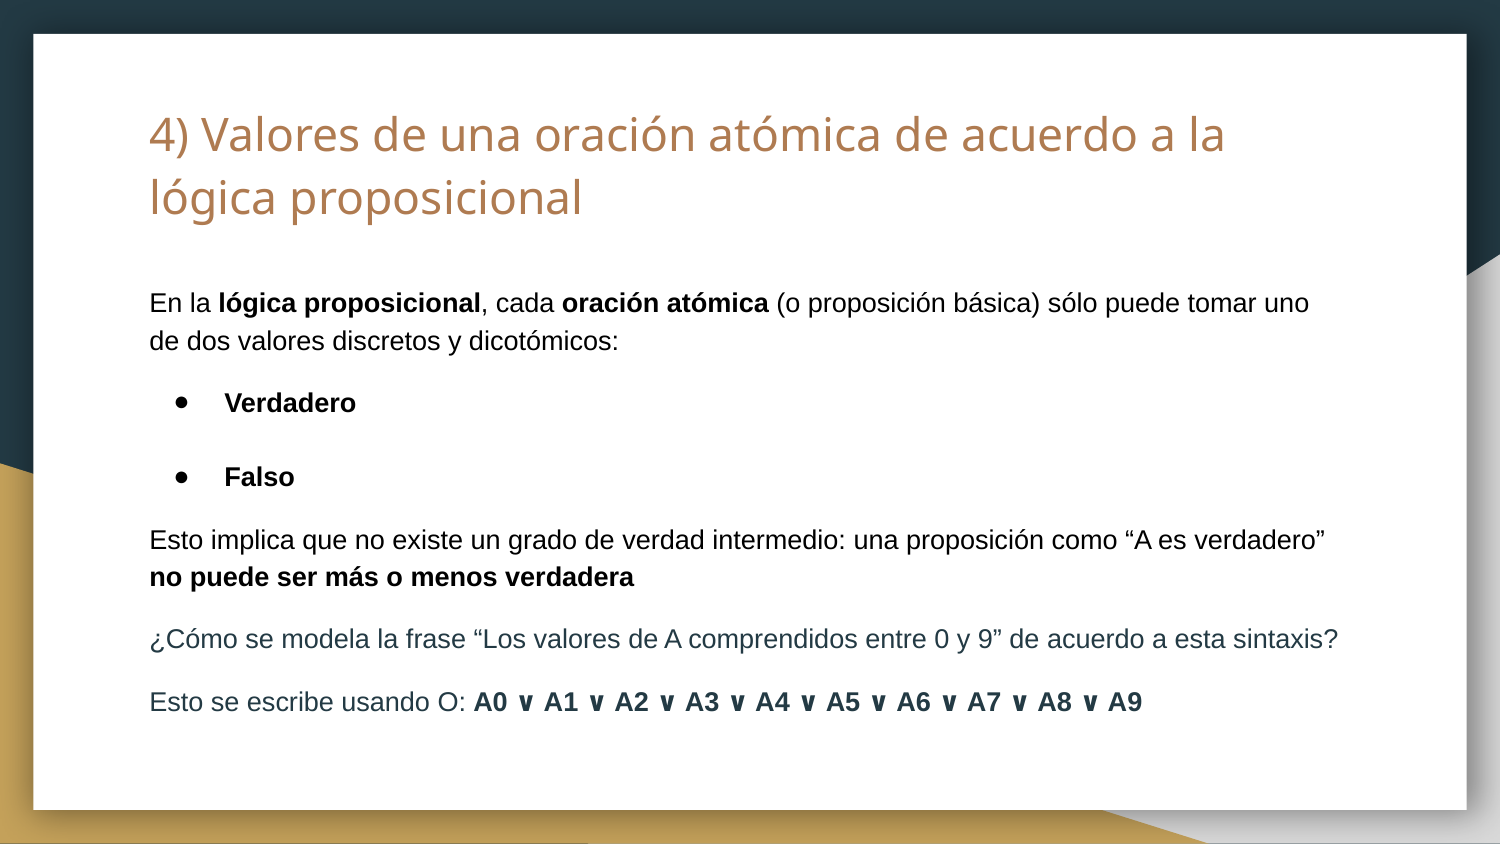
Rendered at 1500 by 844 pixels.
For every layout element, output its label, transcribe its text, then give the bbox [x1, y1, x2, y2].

list En la lógica proposicional, cada oración atómica (o proposición básica) sólo puede tomar uno de dos valores discretos y dicotómicos: Verdadero Falso Esto implica que no existe un grado de verdad intermedio: una proposición como “A es verdadero” no puede ser más o menos verdadera ¿Cómo se modela la frase “Los valores de A comprendidos entre 0 y 9” de acuerdo a esta sintaxis? Esto se escribe usando O: A0 ∨ A1 ∨ A2 ∨ A3 ∨ A4 ∨ A5 ∨ A6 ∨ A7 ∨ A8 ∨ A9 [134, 265, 1354, 775]
title 4) Valores de una oración atómica de acuerdo a la lógica proposicional [134, 87, 1366, 244]
